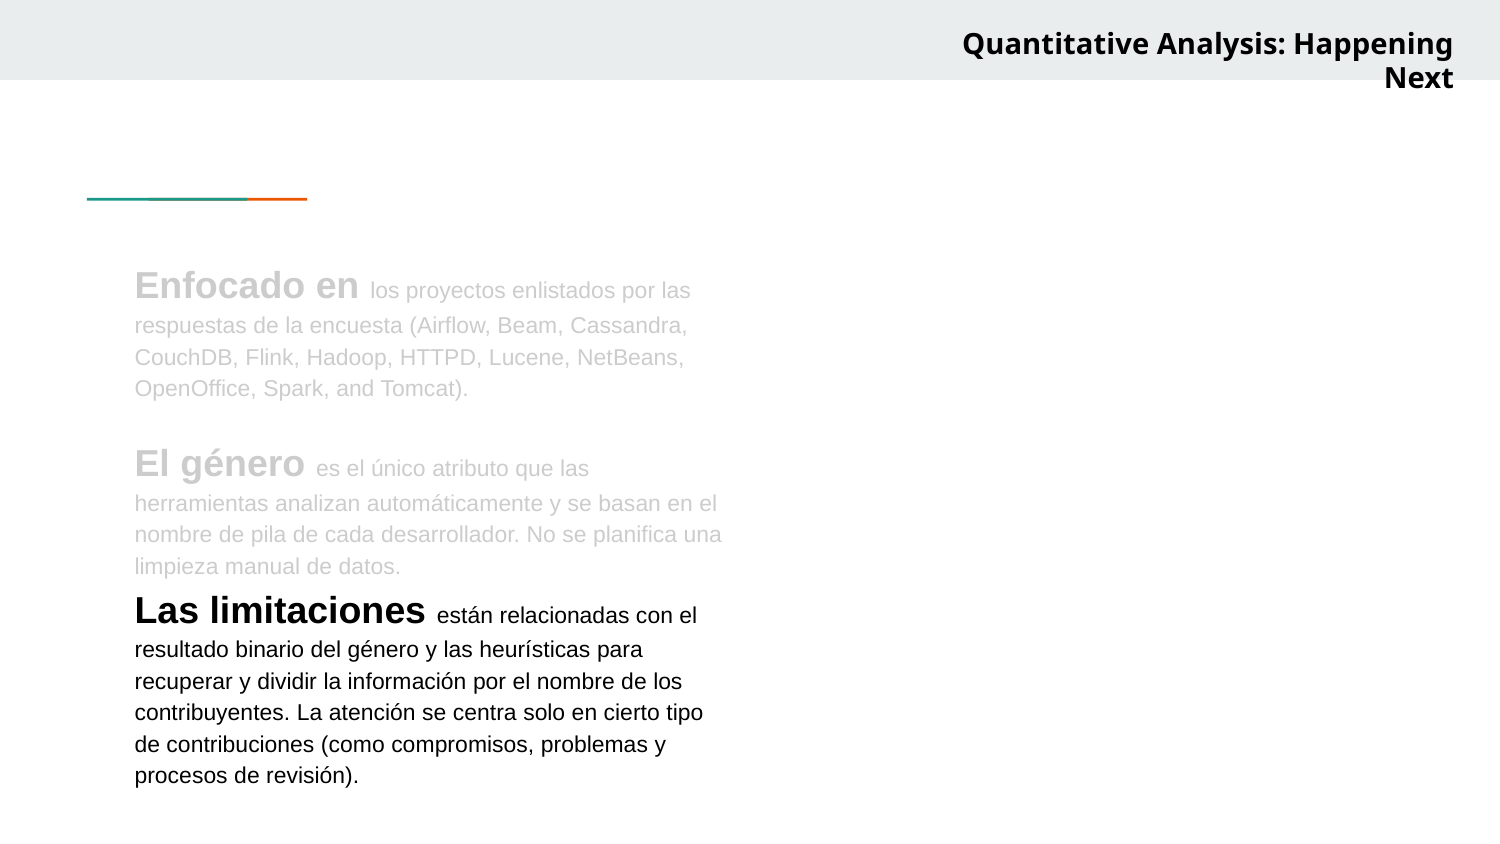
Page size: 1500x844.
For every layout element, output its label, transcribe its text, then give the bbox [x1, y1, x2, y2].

text_box Quantitative Analysis: Happening Next [877, 9, 1470, 69]
list Enfocado en los proyectos enlistados por las respuestas de la encuesta (Airflow, Beam, Cassandra, CouchDB, Flink, Hadoop, HTTPD, Lucene, NetBeans, OpenOffice, Spark, and Tomcat). El género es el único atributo que las herramientas analizan automáticamente y se basan en el nombre de pila de cada desarrollador. No se planifica una limpieza manual de datos. Las limitaciones están relacionadas con el resultado binario del género y las heurísticas para recuperar y dividir la información por el nombre de los contribuyentes. La atención se centra solo en cierto tipo de contribuciones (como compromisos, problemas y procesos de revisión). [119, 239, 739, 779]
